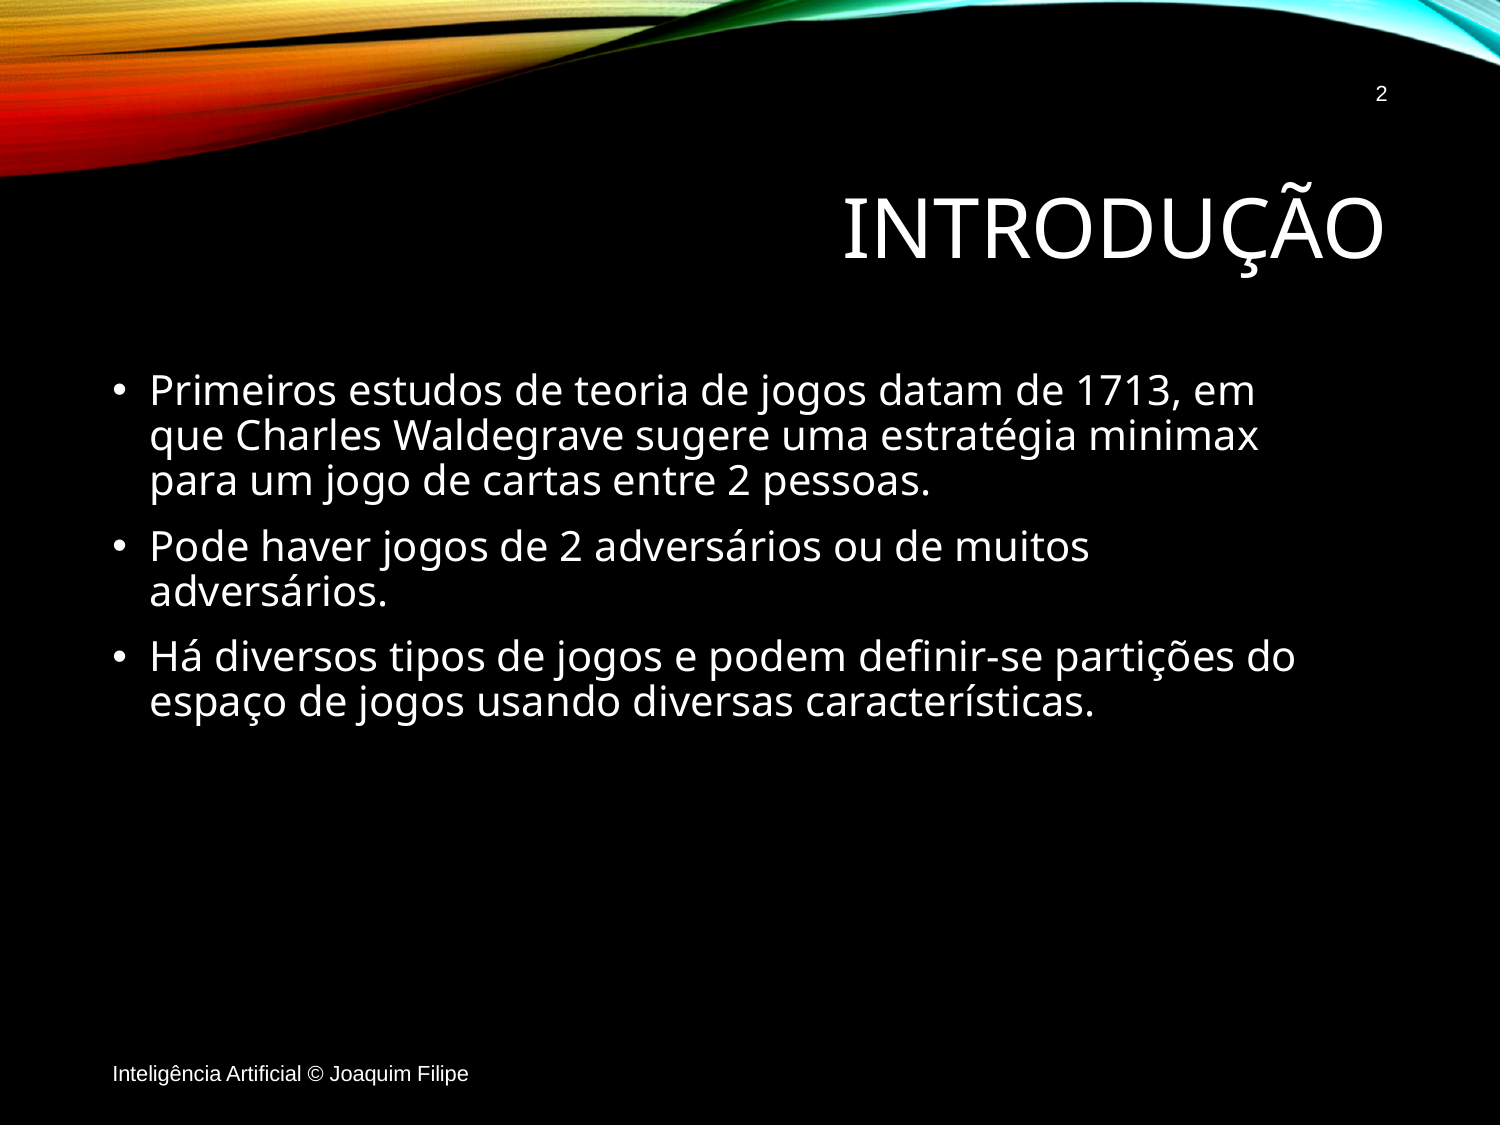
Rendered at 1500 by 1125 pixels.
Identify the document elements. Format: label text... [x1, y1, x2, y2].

picture [0, 0, 1500, 178]
title Introdução [356, 125, 1403, 338]
slide_number 2 [1078, 62, 1403, 123]
list Primeiros estudos de teoria de jogos datam de 1713, em que Charles Waldegrave sugere uma estratégia minimax para um jogo de cartas entre 2 pessoas. Pode haver jogos de 2 adversários ou de muitos adversários. Há diversos tipos de jogos e podem definir-se partições do espaço de jogos usando diversas características. [97, 361, 1329, 1028]
footer Inteligência Artificial © Joaquim Filipe [97, 1042, 1030, 1103]
